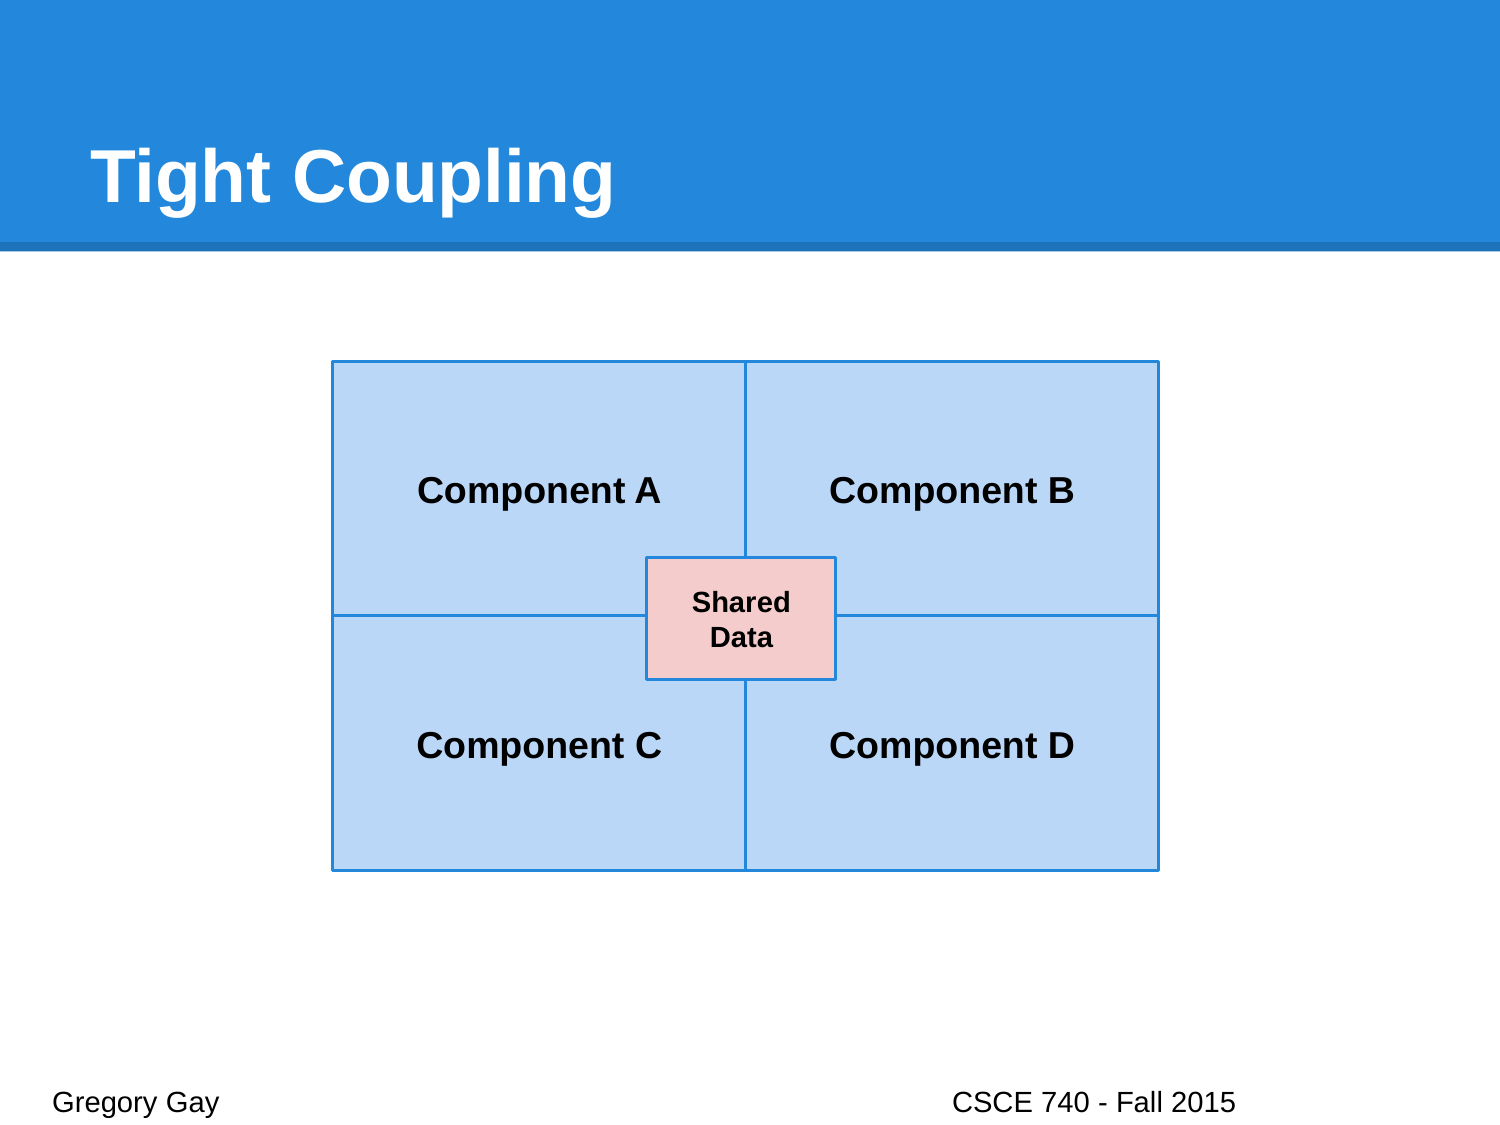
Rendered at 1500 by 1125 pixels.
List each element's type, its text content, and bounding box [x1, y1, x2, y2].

title Tight Coupling [75, 45, 1425, 233]
text_box Component D [745, 615, 1159, 871]
text_box Component A [332, 361, 745, 615]
text_box Gregory Gay CSCE 740 - Fall 2015 28 [37, 1068, 1463, 1114]
text_box Component C [332, 615, 745, 871]
text_box Shared Data [646, 557, 836, 680]
text_box Component B [745, 361, 1159, 615]
